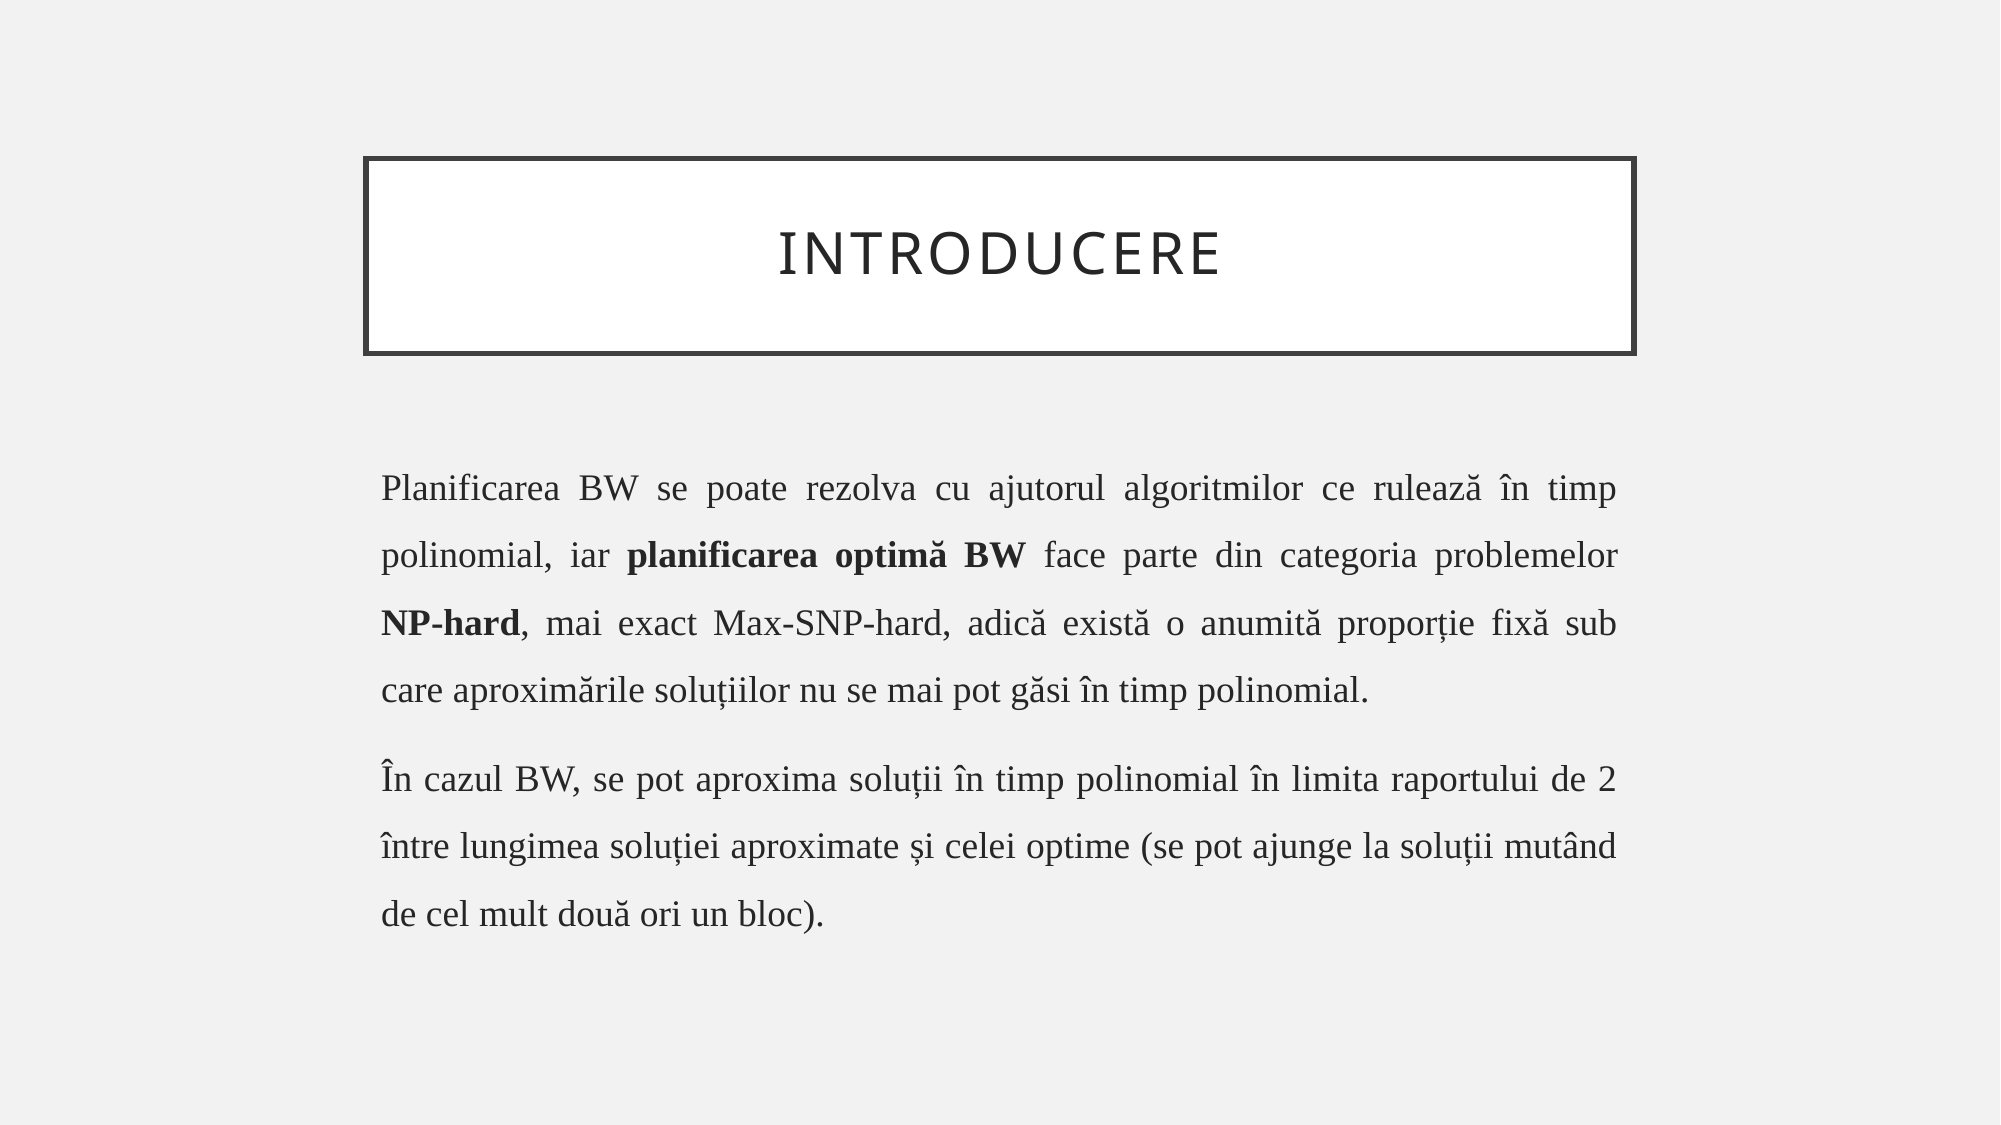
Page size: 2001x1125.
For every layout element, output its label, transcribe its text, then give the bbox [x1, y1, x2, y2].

title Introducere [363, 156, 1637, 356]
list Planificarea BW se poate rezolva cu ajutorul algoritmilor ce rulează în timp polinomial, iar planificarea optimă BW face parte din categoria problemelor NP-hard, mai exact Max-SNP-hard, adică există o anumită proporție fixă sub care aproximările soluțiilor nu se mai pot găsi în timp polinomial. În cazul BW, se pot aproxima soluții în timp polinomial în limita raportului de 2 între lungimea soluției aproximate și celei optime (se pot ajunge la soluții mutând de cel mult două ori un bloc). [366, 432, 1634, 942]
